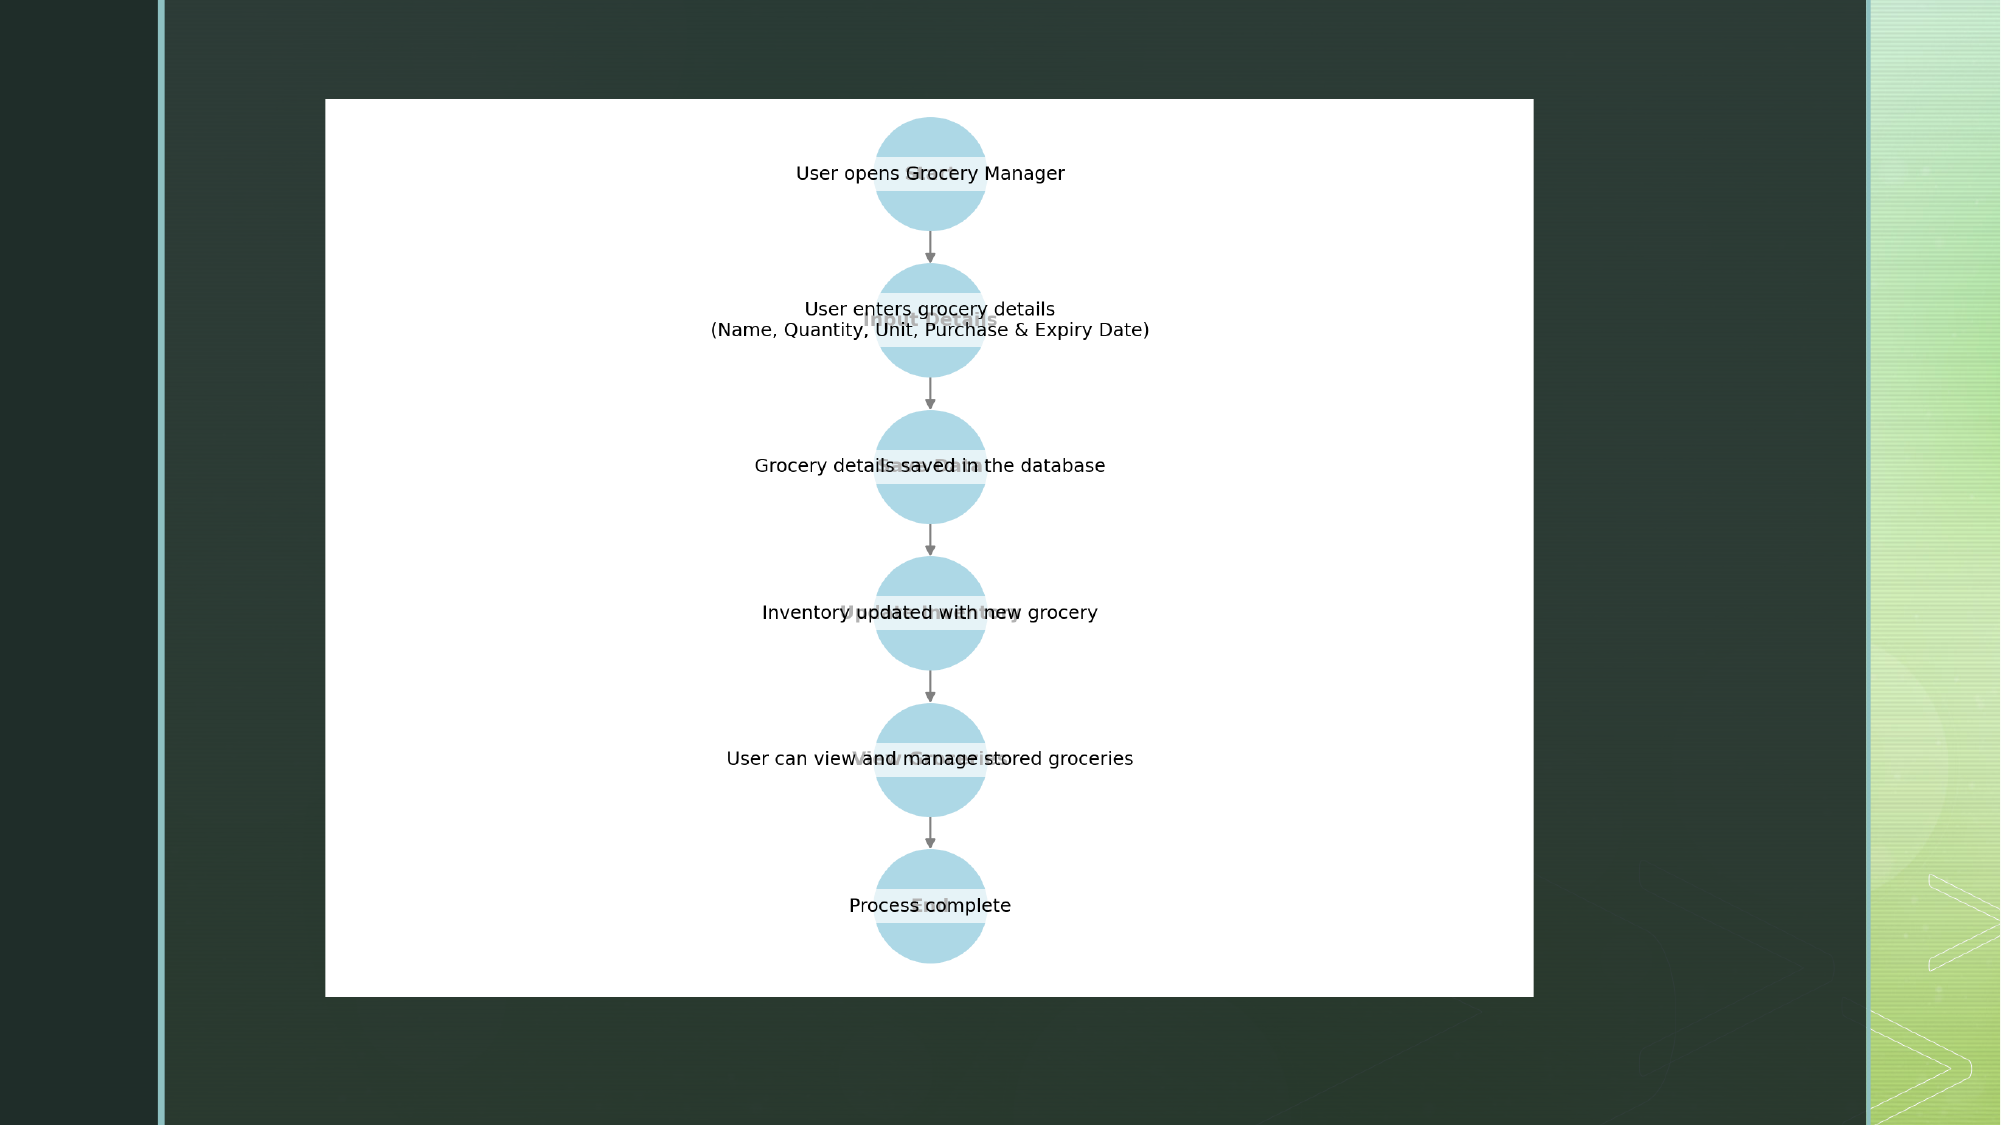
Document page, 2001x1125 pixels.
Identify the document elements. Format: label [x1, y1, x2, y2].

picture [1871, 0, 2001, 1125]
picture [325, 99, 1534, 997]
